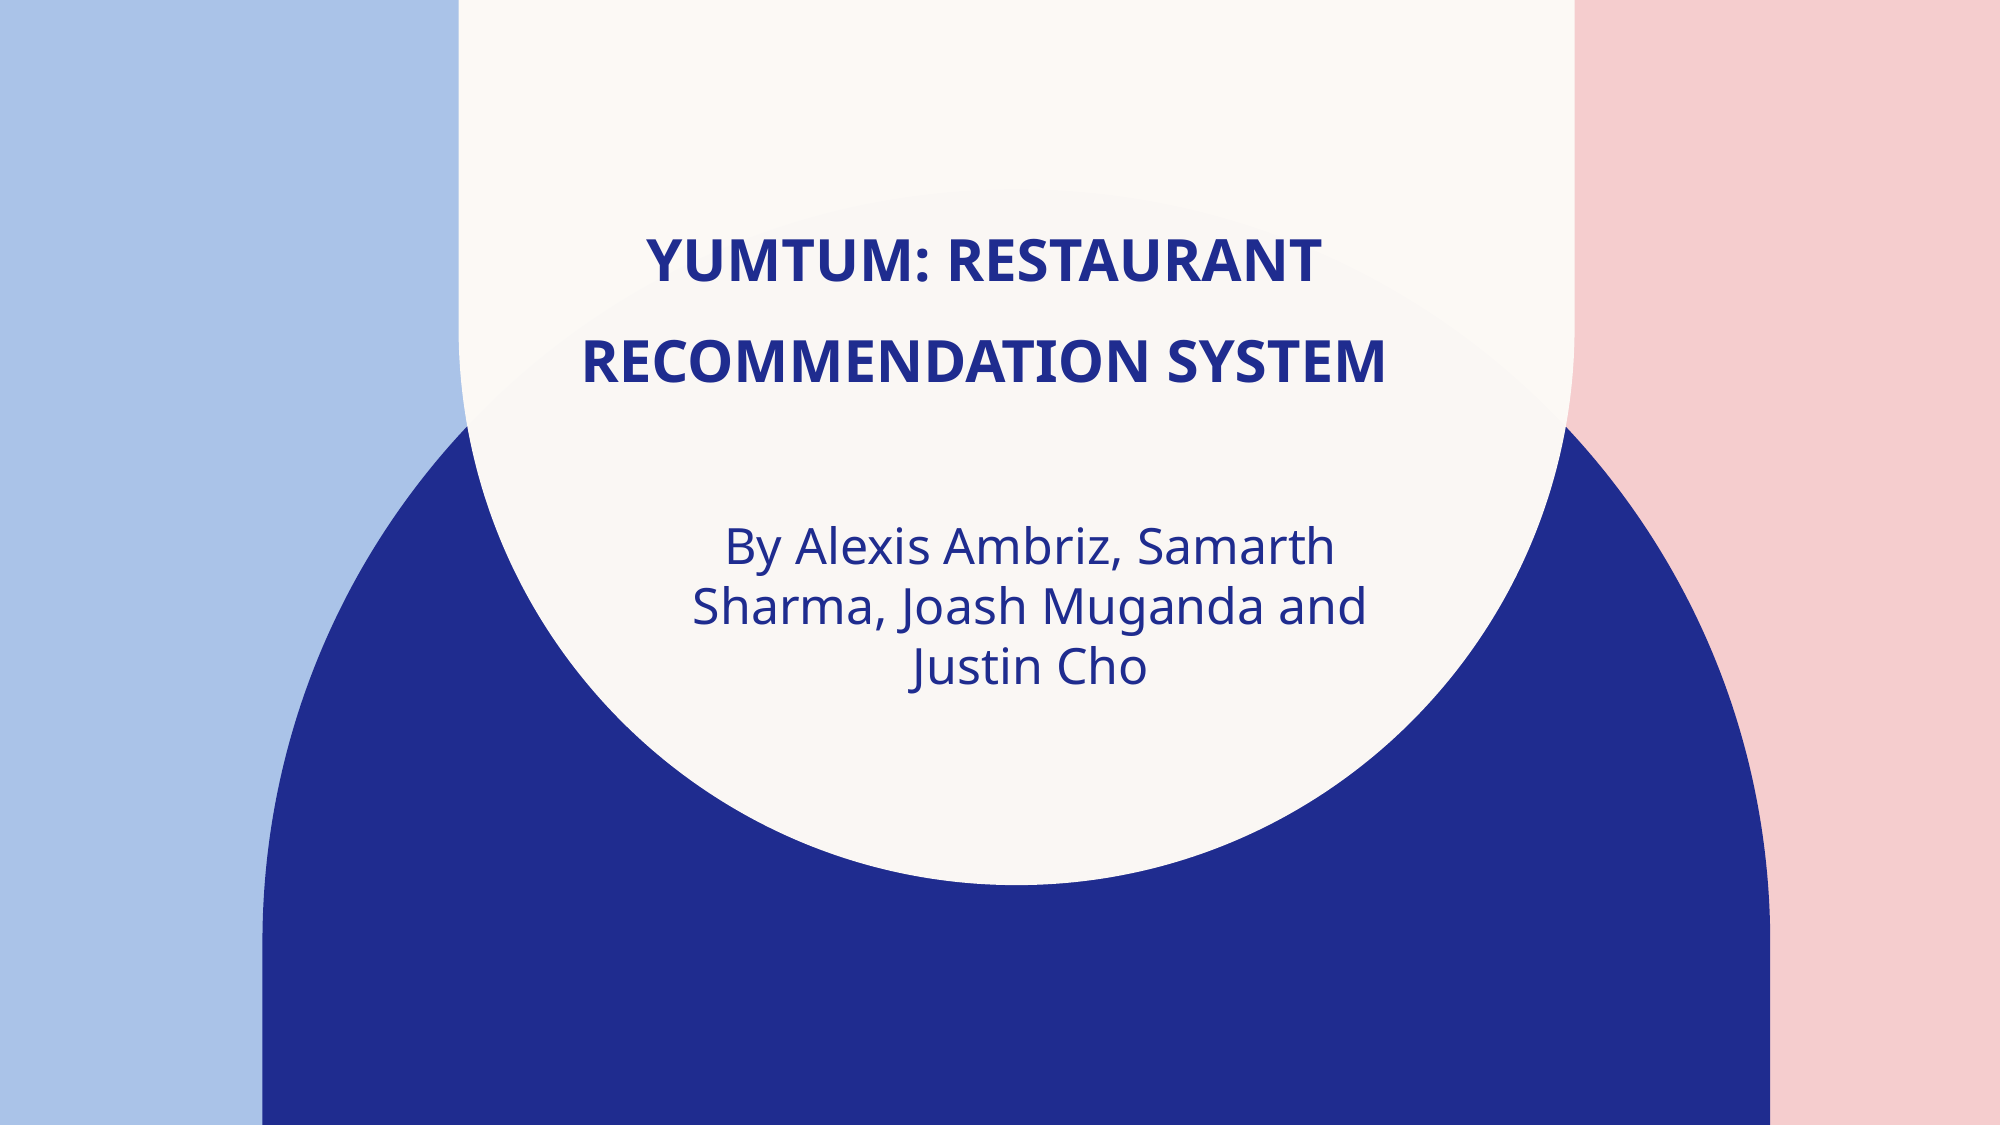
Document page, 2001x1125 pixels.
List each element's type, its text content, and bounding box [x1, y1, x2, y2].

title YumTum: Restaurant Recommendation System [452, 191, 1516, 497]
subtitle By Alexis Ambriz, Samarth Sharma, Joash Muganda and Justin Cho [650, 515, 1411, 748]
